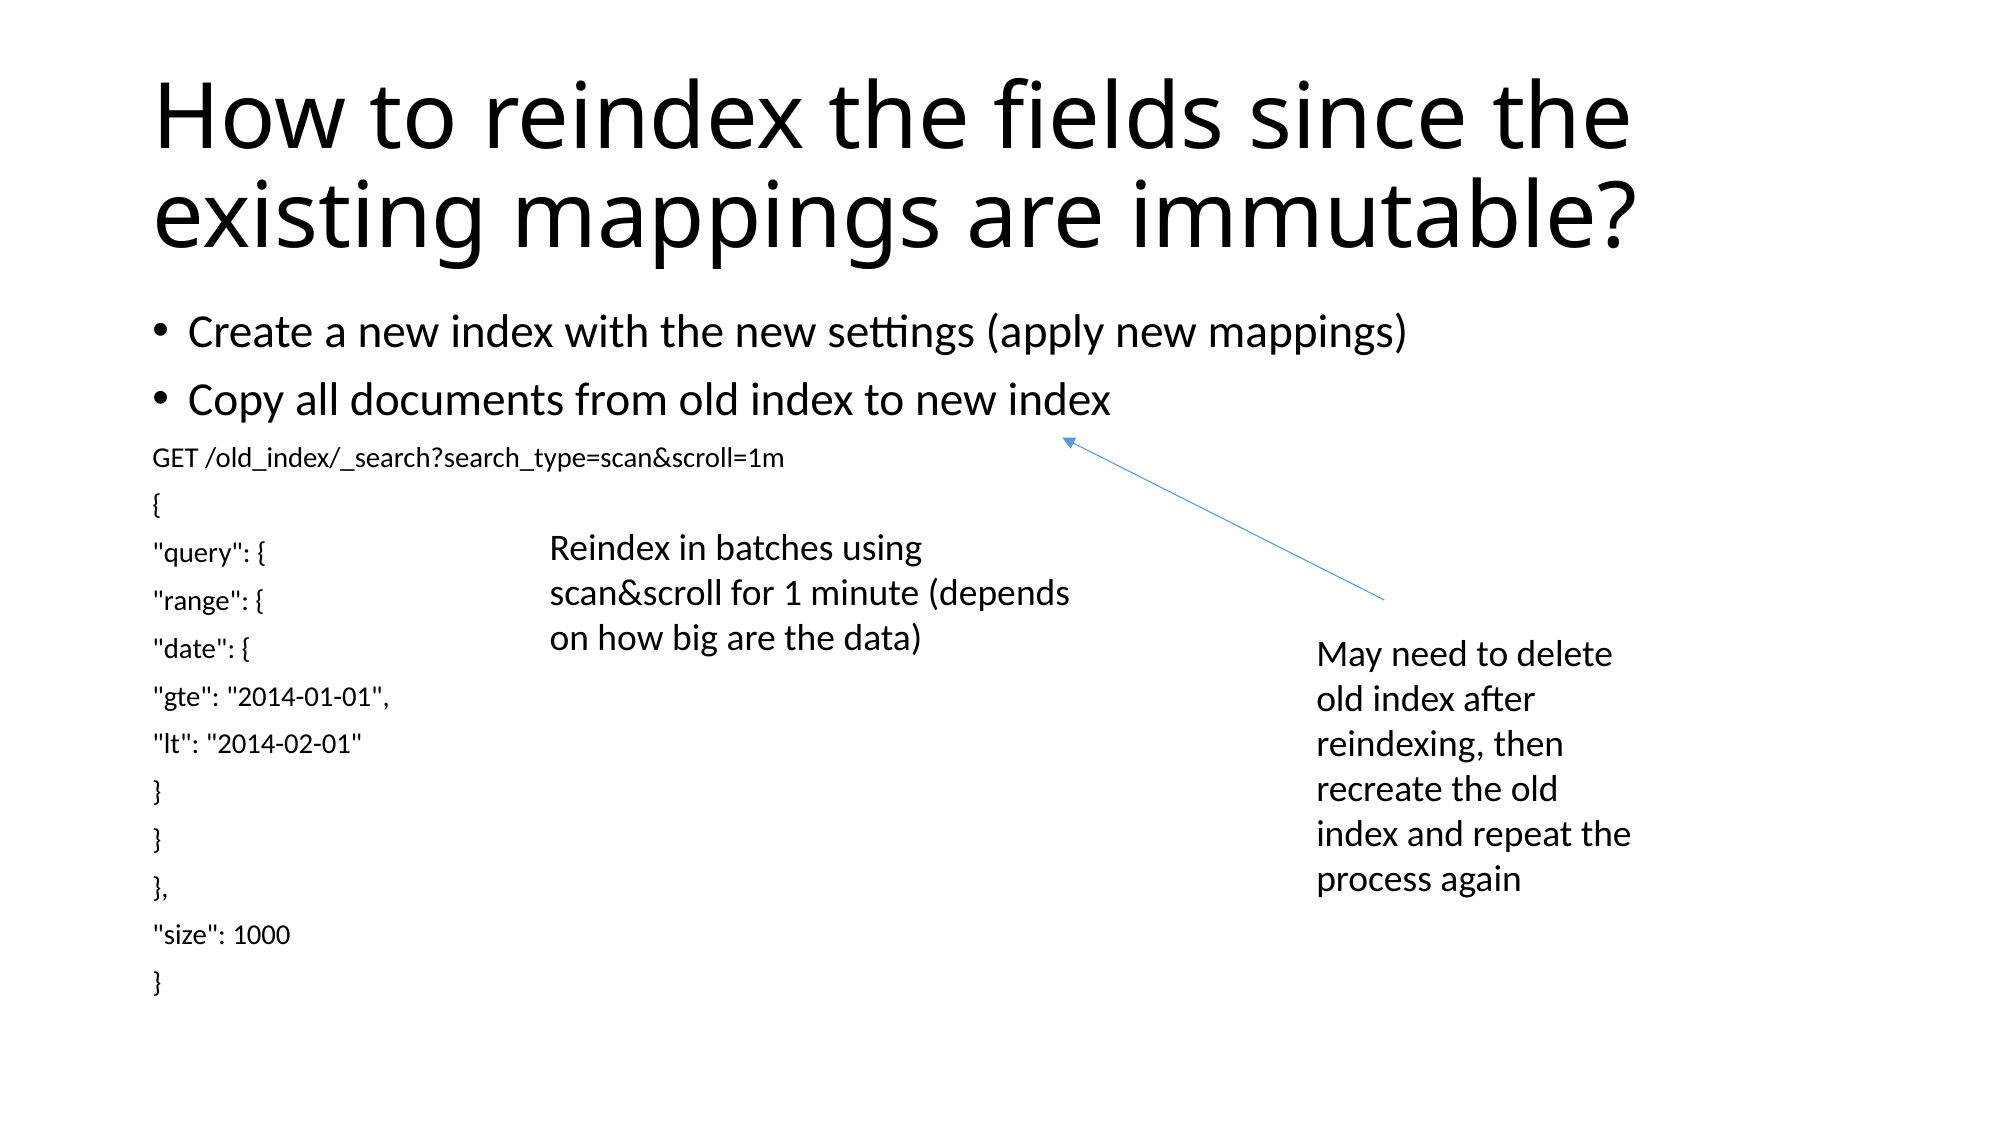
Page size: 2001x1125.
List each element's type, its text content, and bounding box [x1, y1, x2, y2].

title How to reindex the fields since the existing mappings are immutable? [137, 59, 1863, 278]
text_box May need to delete old index after reindexing, then recreate the old index and repeat the process again [1301, 621, 1656, 907]
text_box Reindex in batches using scan&scroll for 1 minute (depends on how big are the data) [534, 516, 1105, 666]
list Create a new index with the new settings (apply new mappings) Copy all documents from old index to new index GET /old_index/_search?search_type=scan&scroll=1m { "query": { "range": { "date": { "gte": "2014-01-01", "lt": "2014-02-01" } } }, "size": 1000 } [137, 299, 1863, 1014]
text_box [1062, 437, 1385, 600]
